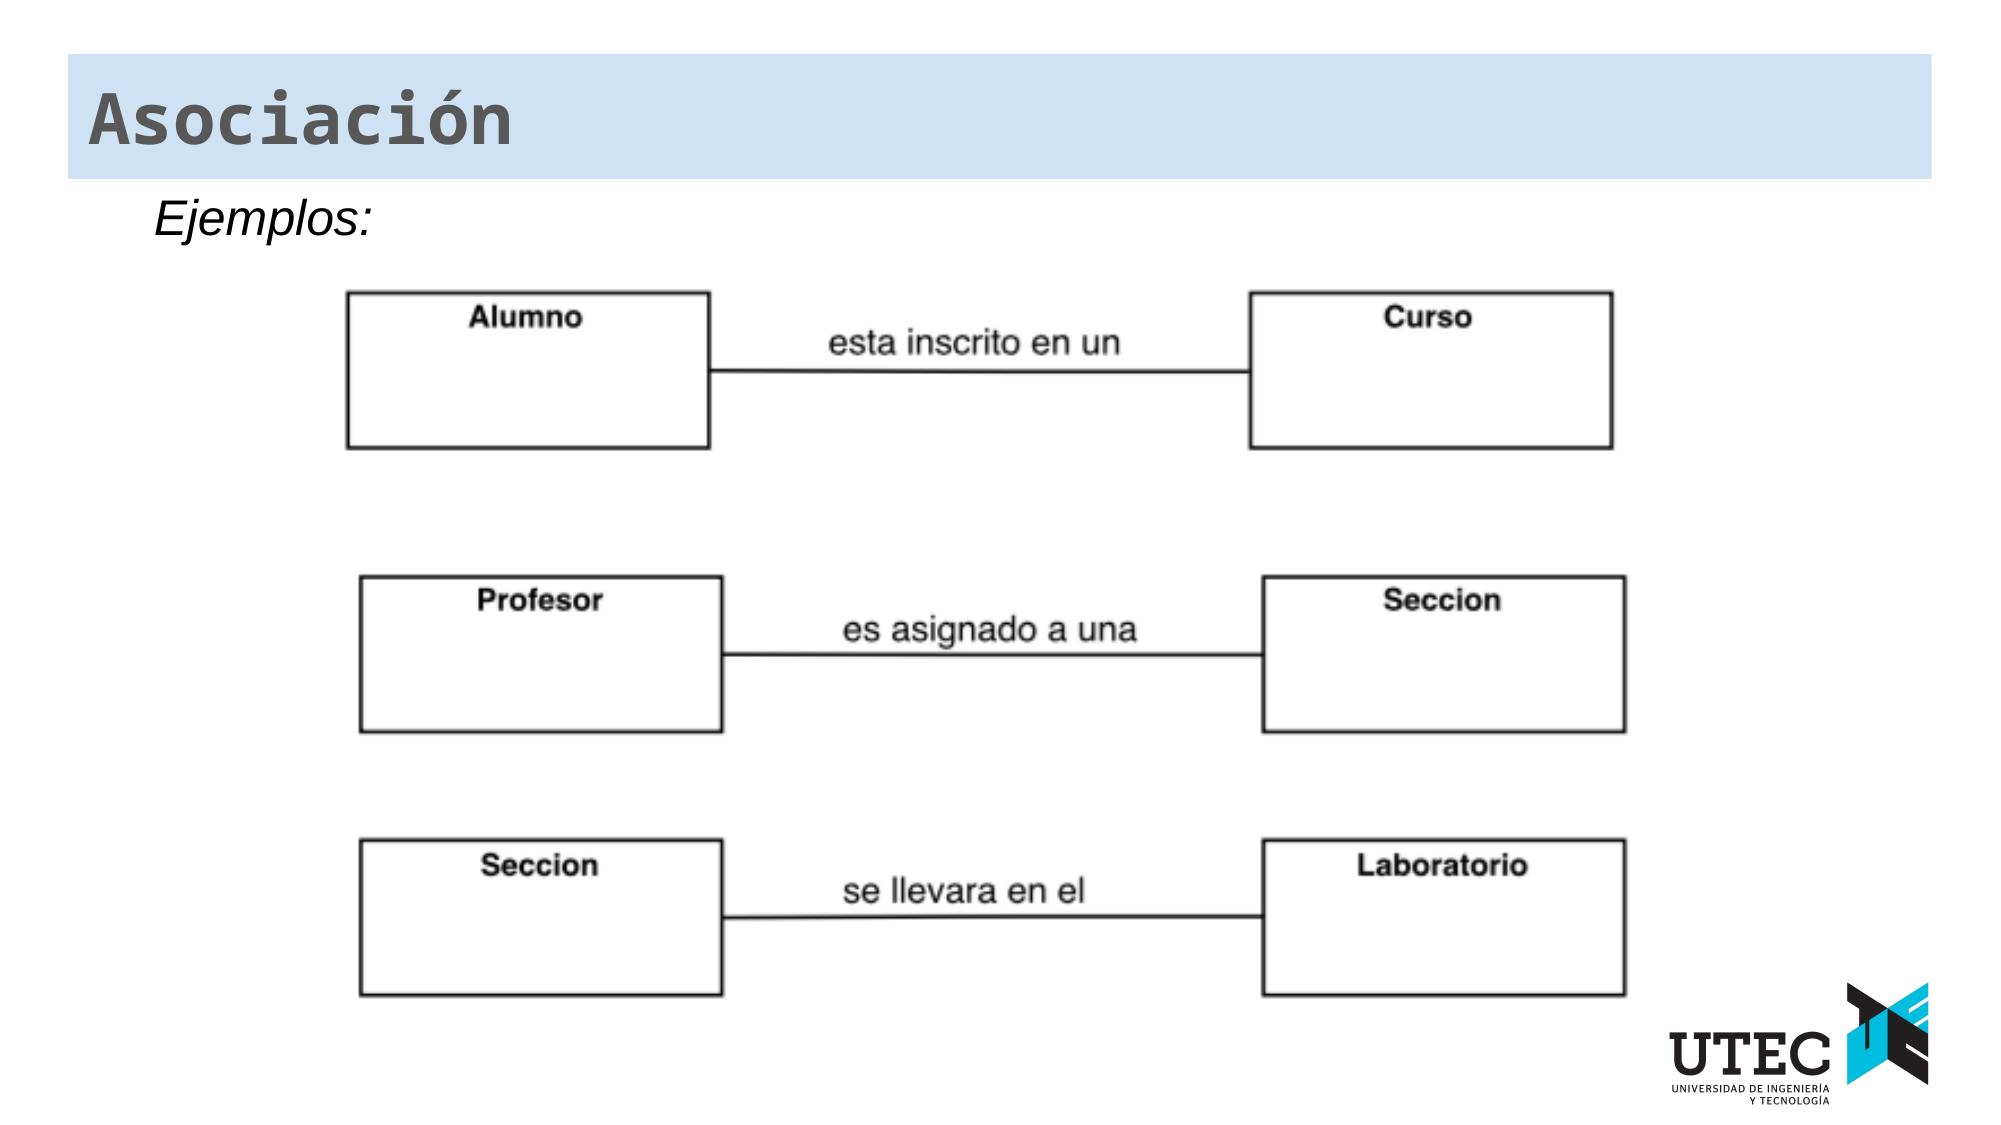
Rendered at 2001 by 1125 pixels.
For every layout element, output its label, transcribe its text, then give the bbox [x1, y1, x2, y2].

picture [1907, 980, 1932, 1106]
text_box Ejemplos: [93, 182, 1907, 1109]
text_box Asociación [68, 53, 1932, 179]
picture [339, 288, 1637, 1011]
